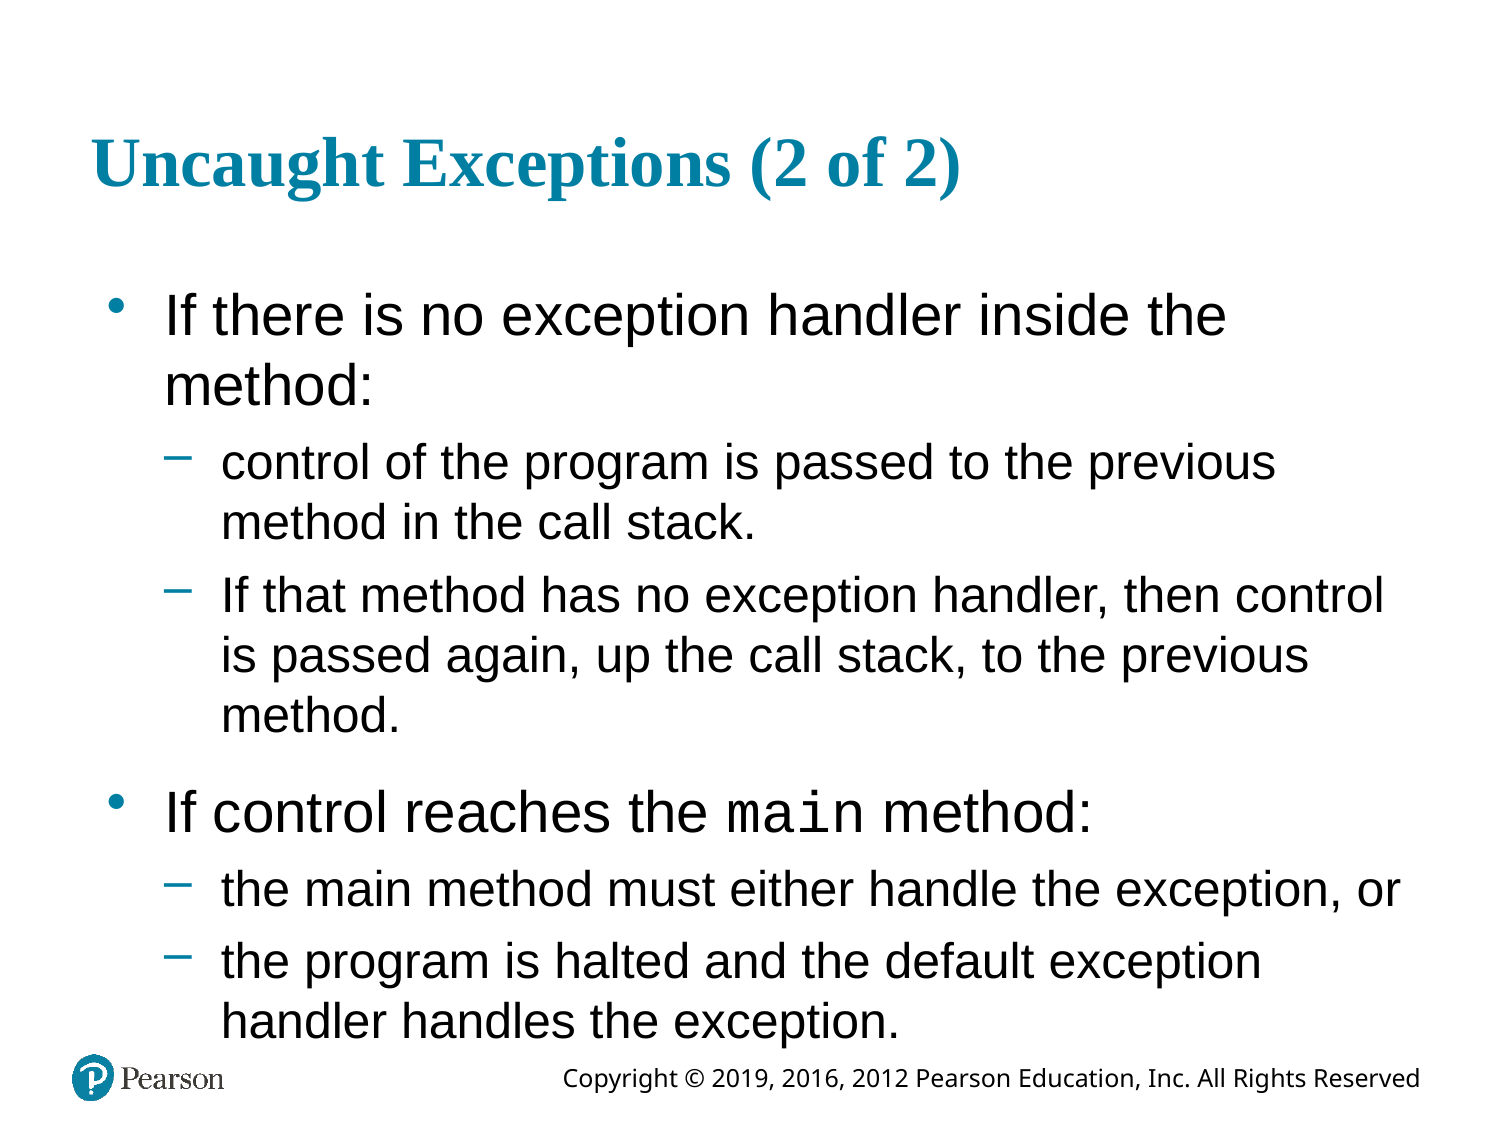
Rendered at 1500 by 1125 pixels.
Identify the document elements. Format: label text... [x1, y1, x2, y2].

picture [72, 1088, 82, 1101]
list If there is no exception handler inside the method: control of the program is passed to the previous method in the call stack. If that method has no exception handler, then control is passed again, up the call stack, to the previous method. If control reaches the main method: the main method must either handle the exception, or the program is halted and the default exception handler handles the exception. [75, 262, 1425, 1005]
picture [81, 1063, 106, 1088]
title Uncaught Exceptions (2 of 2) [75, 35, 1425, 216]
picture [72, 1054, 88, 1070]
picture [99, 1054, 224, 1101]
